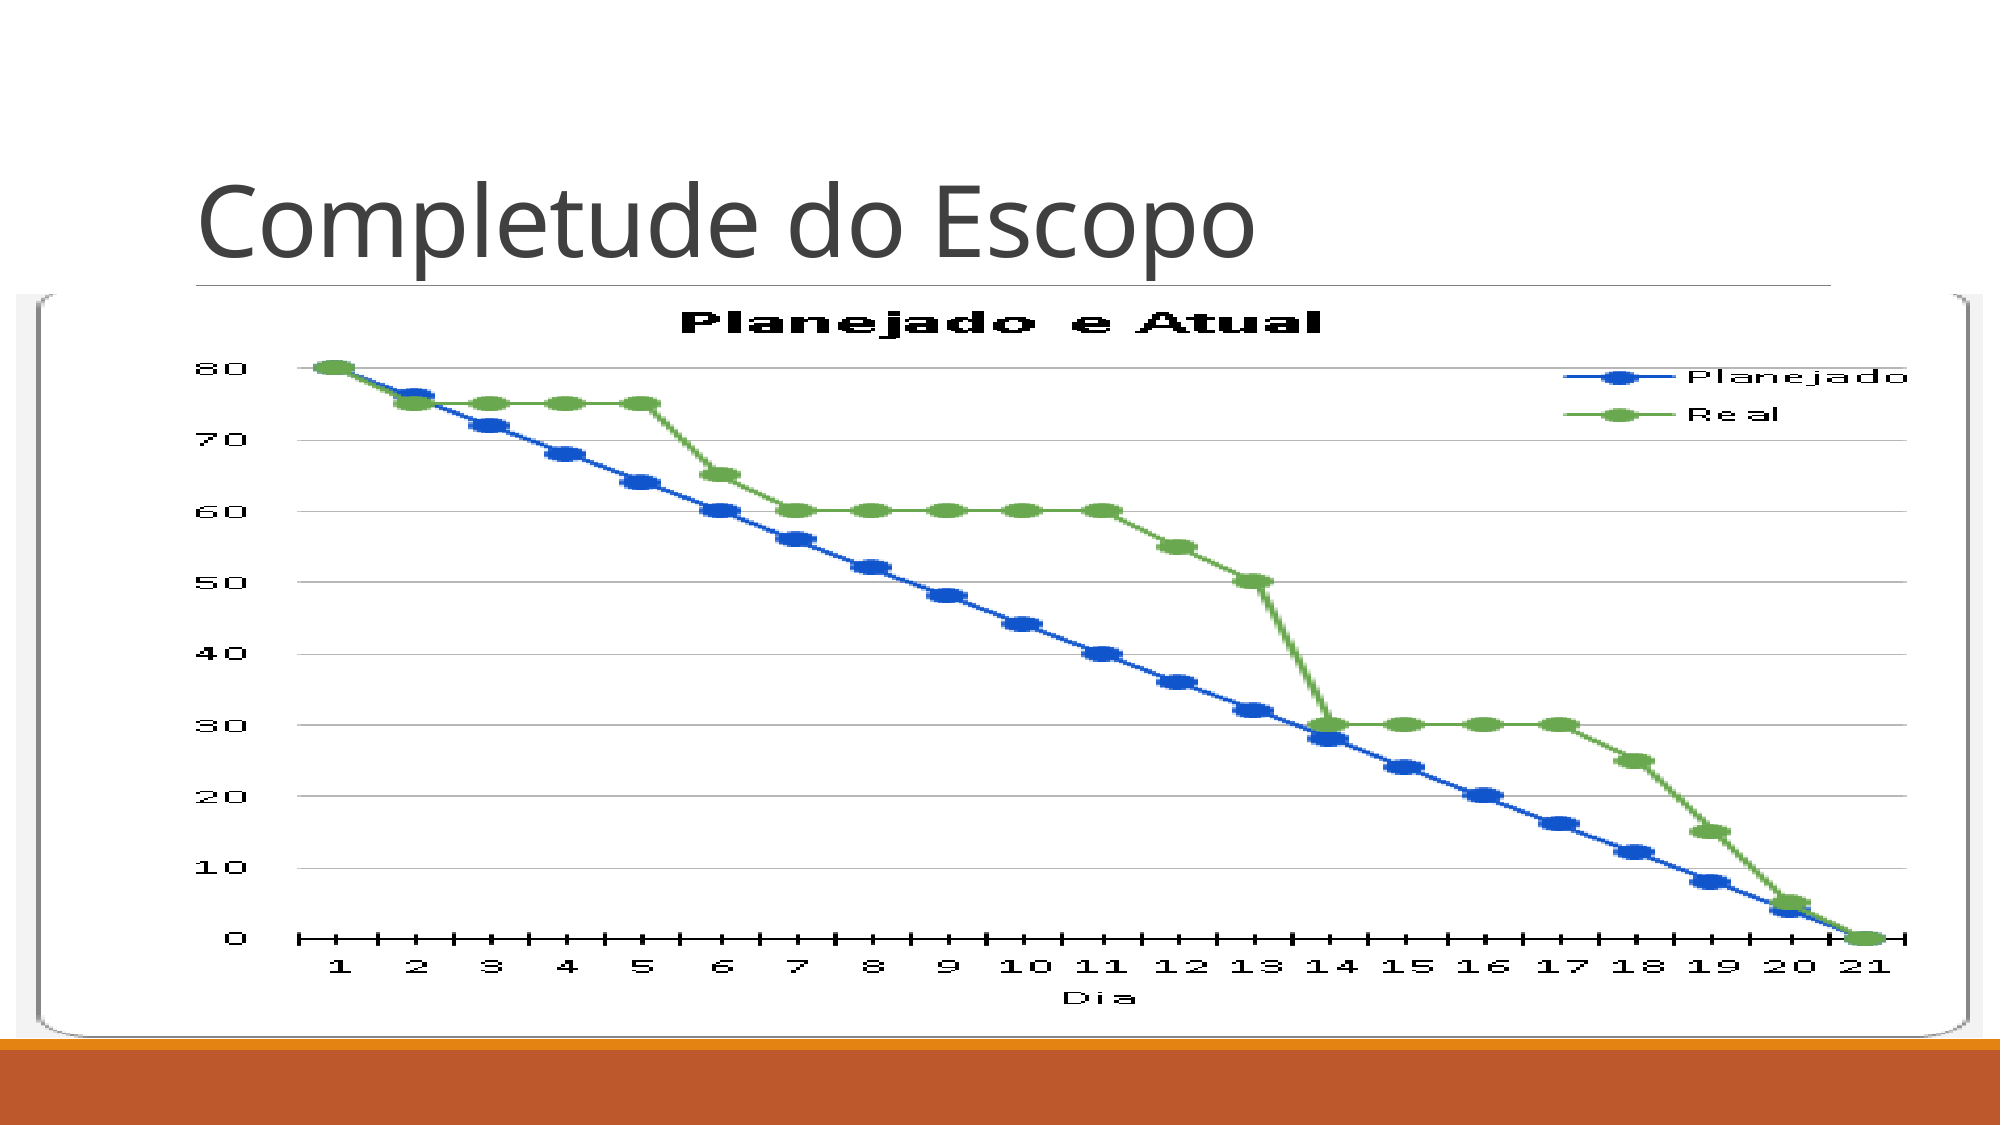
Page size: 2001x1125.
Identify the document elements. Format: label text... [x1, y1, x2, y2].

picture [15, 293, 1983, 1038]
title Completude do Escopo [180, 47, 1830, 285]
